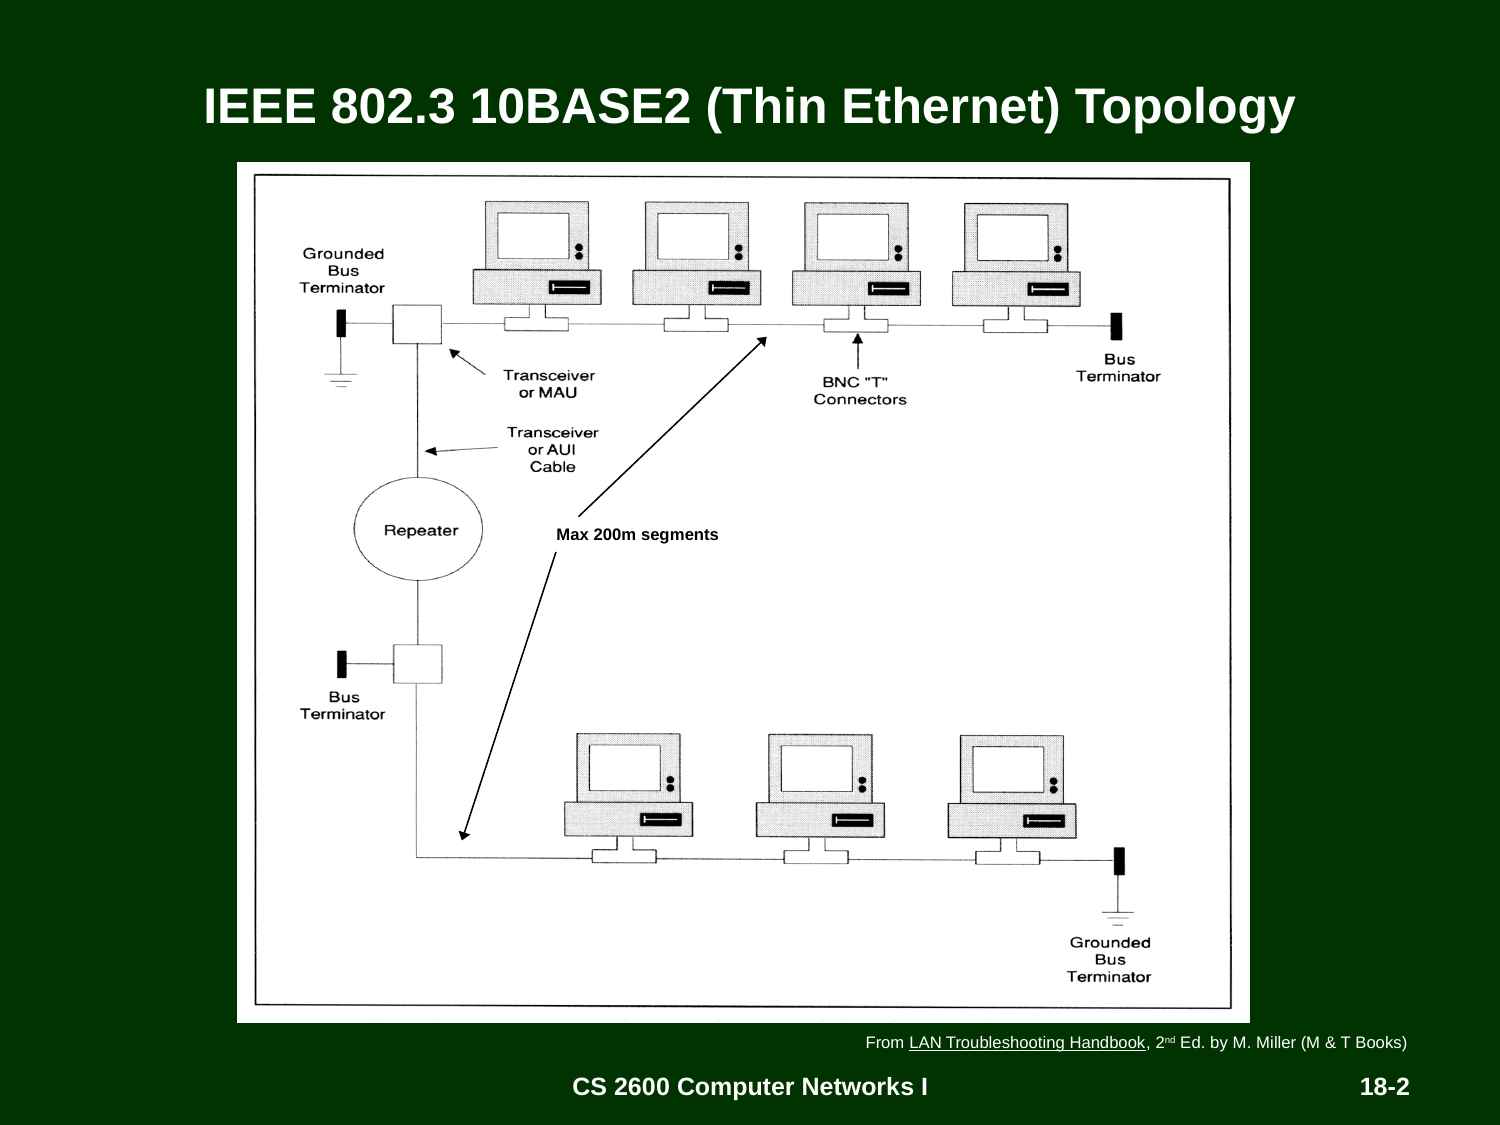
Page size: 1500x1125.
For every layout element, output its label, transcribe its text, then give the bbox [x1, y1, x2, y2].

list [237, 162, 1251, 1024]
slide_number 18-2 [1074, 1062, 1426, 1103]
footer CS 2600 Computer Networks I [301, 1062, 1074, 1103]
text_box From LAN Troubleshooting Handbook, 2nd Ed. by M. Miller (M & T Books) [850, 1024, 1423, 1060]
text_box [578, 336, 767, 517]
title IEEE 802.3 10BASE2 (Thin Ethernet) Topology [74, 44, 1426, 163]
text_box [461, 551, 557, 841]
